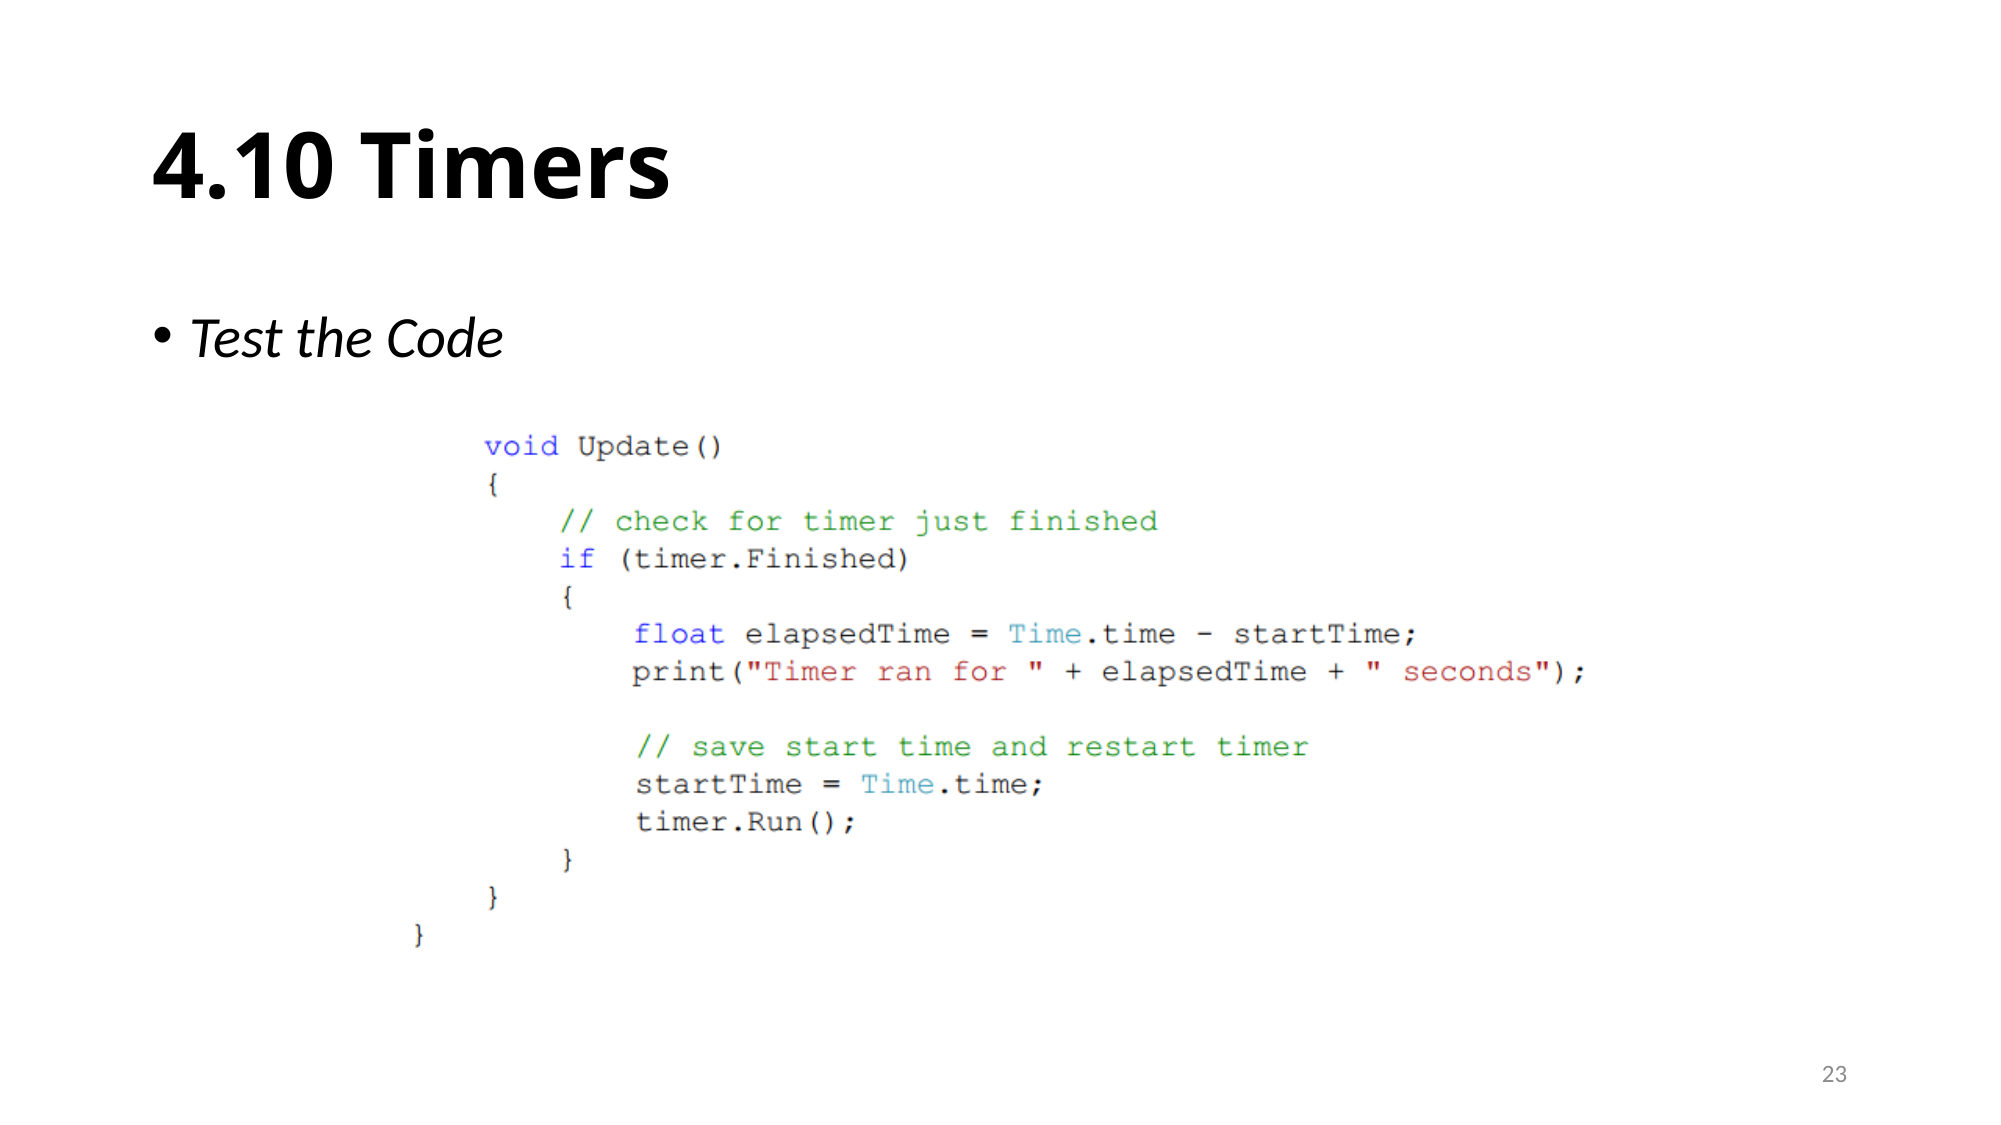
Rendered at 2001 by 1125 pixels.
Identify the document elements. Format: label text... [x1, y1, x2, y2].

list Test the Code [137, 299, 1969, 1090]
slide_number 23 [1412, 1042, 1863, 1103]
picture [375, 430, 1595, 959]
title 4.10 Timers [137, 59, 1863, 278]
